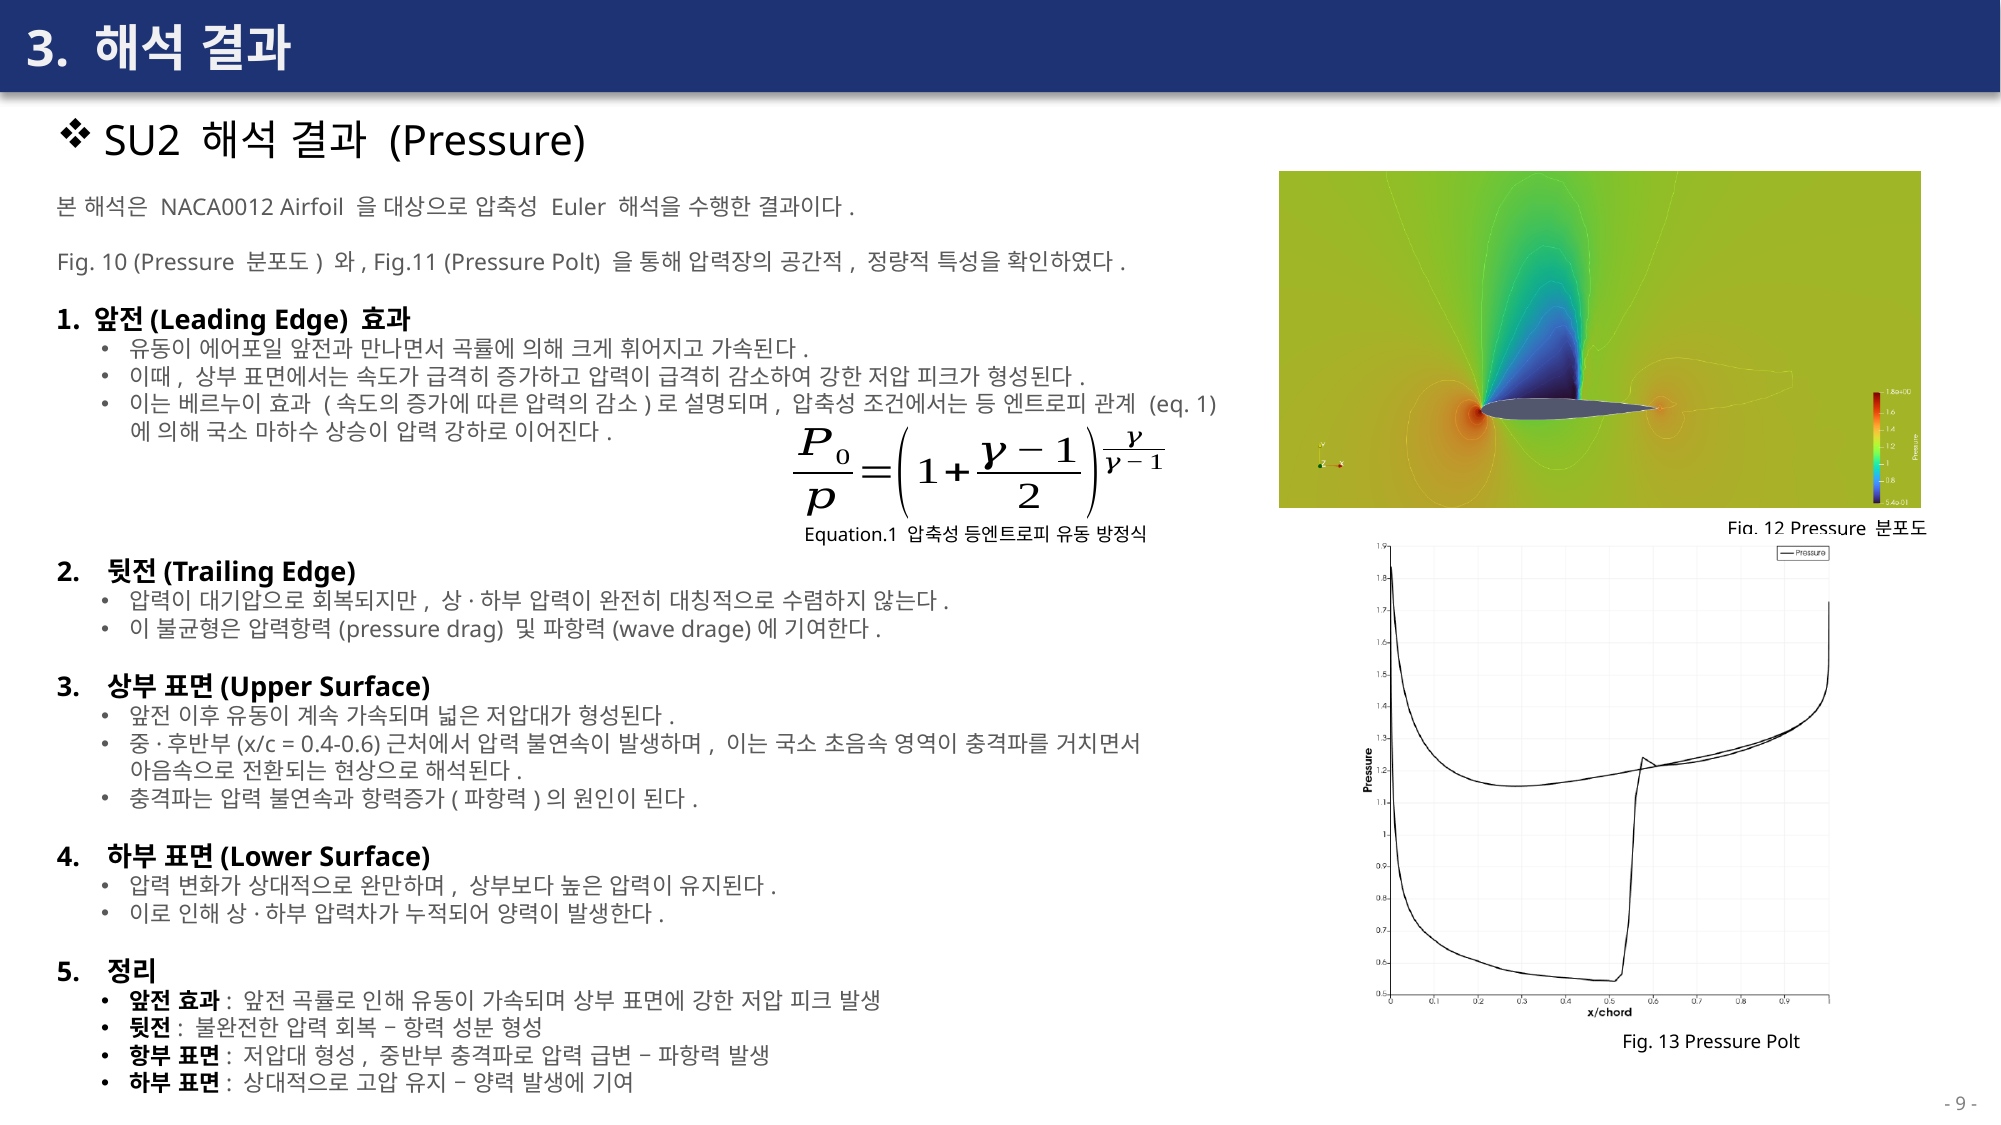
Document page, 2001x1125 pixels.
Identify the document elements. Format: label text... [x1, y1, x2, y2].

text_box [1278, 171, 1961, 548]
text_box SU2 해석 결과 (Pressure) [42, 105, 1021, 171]
text_box 본 해석은 NACA0012 Airfoil 을 대상으로 압축성 Euler 해석을 수행한 결과이다. Fig. 10 (Pressure 분포도) 와, Fig.11 (Pressure Polt) 을 통해 압력장의 공간적, 정량적 특성을 확인하였다. 앞전(Leading Edge) 효과 유동이 에어포일 앞전과 만나면서 곡률에 의해 크게 휘어지고 가속된다. 이때, 상부 표면에서는 속도가 급격히 증가하고 압력이 급격히 감소하여 강한 저압 피크가 형성된다. 이는 베르누이 효과 (속도의 증가에 따른 압력의 감소)로 설명되며, 압축성 조건에서는 등 엔트로피 관계 (eq. 1) 에 의해 국소 마하수 상승이 압력 강하로 이어진다. 2. 뒷전(Trailing Edge) 압력이 대기압으로 회복되지만, 상·하부 압력이 완전히 대칭적으로 수렴하지 않는다. 이 불균형은 압력항력(pressure drag) 및 파항력(wave drage)에 기여한다. 3. 상부 표면(Upper Surface) 앞전 이후 유동이 계속 가속되며 넓은 저압대가 형성된다. 중·후반부(x/c = 0.4-0.6)근처에서 압력 불연속이 발생하며, 이는 국소 초음속 영역이 충격파를 거치면서 아음속으로 전환되는 현상으로 해석된다. 충격파는 압력 불연속과 항력증가(파항력)의 원인이 된다. 4. 하부 표면(Lower Surface) 압력 변화가 상대적으로 완만하며, 상부보다 높은 압력이 유지된다. 이로 인해 상·하부 압력차가 누적되어 양력이 발생한다. 5. 정리 앞전 효과: 앞전 곡률로 인해 유동이 가속되며 상부 표면에 강한 저압 피크 발생 뒷전: 불완전한 압력 회복 – 항력 성분 형성 항부 표면: 저압대 형성, 중반부 충격파로 압력 급변 – 파항력 발생 하부 표면: 상대적으로 고압 유지 – 양력 발생에 기여 [42, 185, 1280, 1125]
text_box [1359, 533, 1841, 1062]
title 3. 해석 결과 [11, 0, 1745, 93]
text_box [789, 422, 1211, 554]
